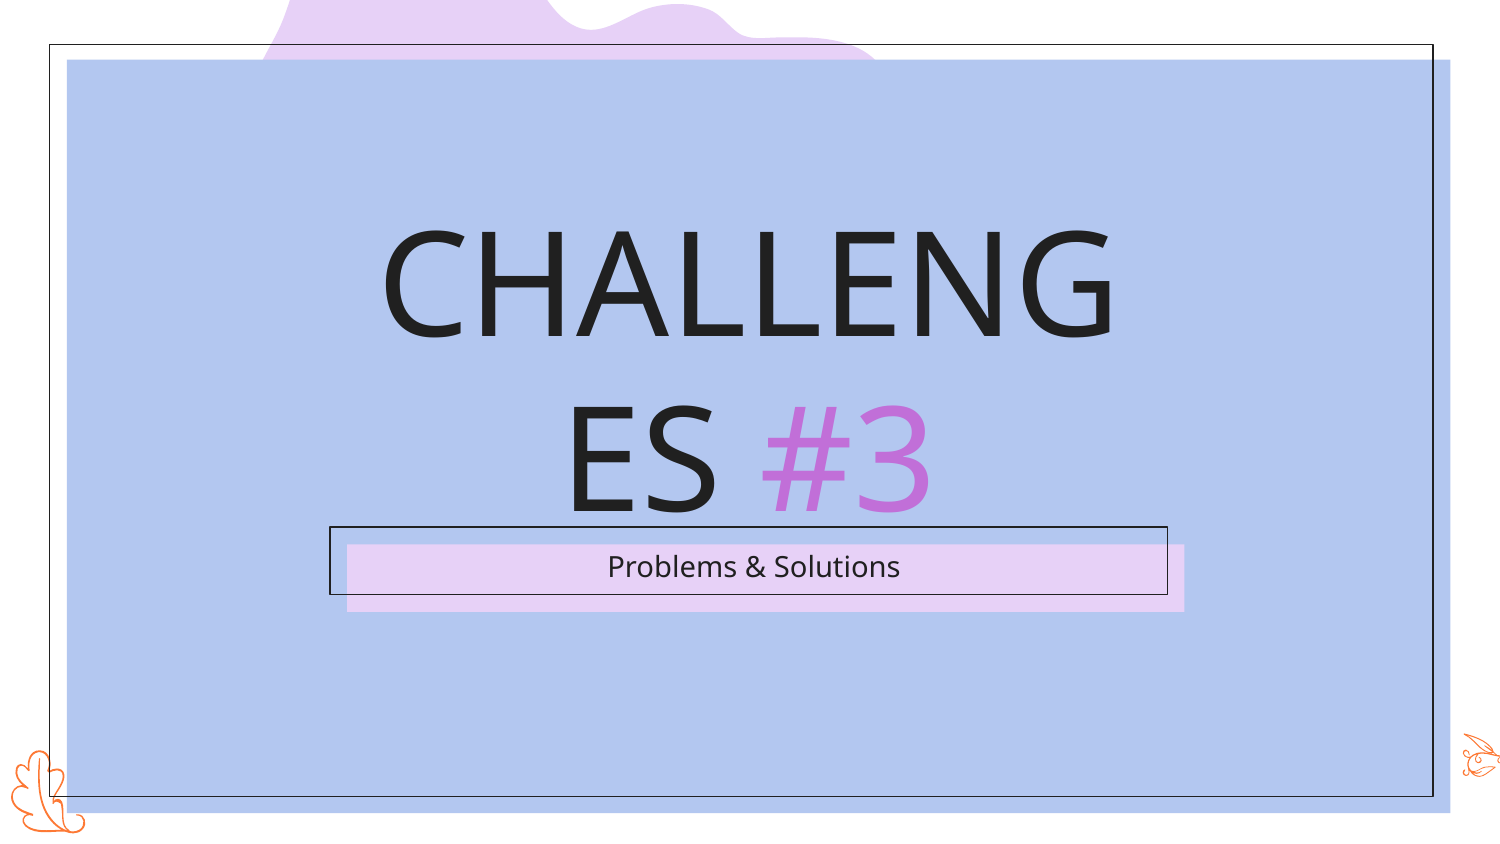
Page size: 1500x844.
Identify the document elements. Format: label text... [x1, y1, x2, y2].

subtitle Problems & Solutions [427, 533, 1081, 603]
title CHALLENGES #3 [338, 231, 1160, 500]
